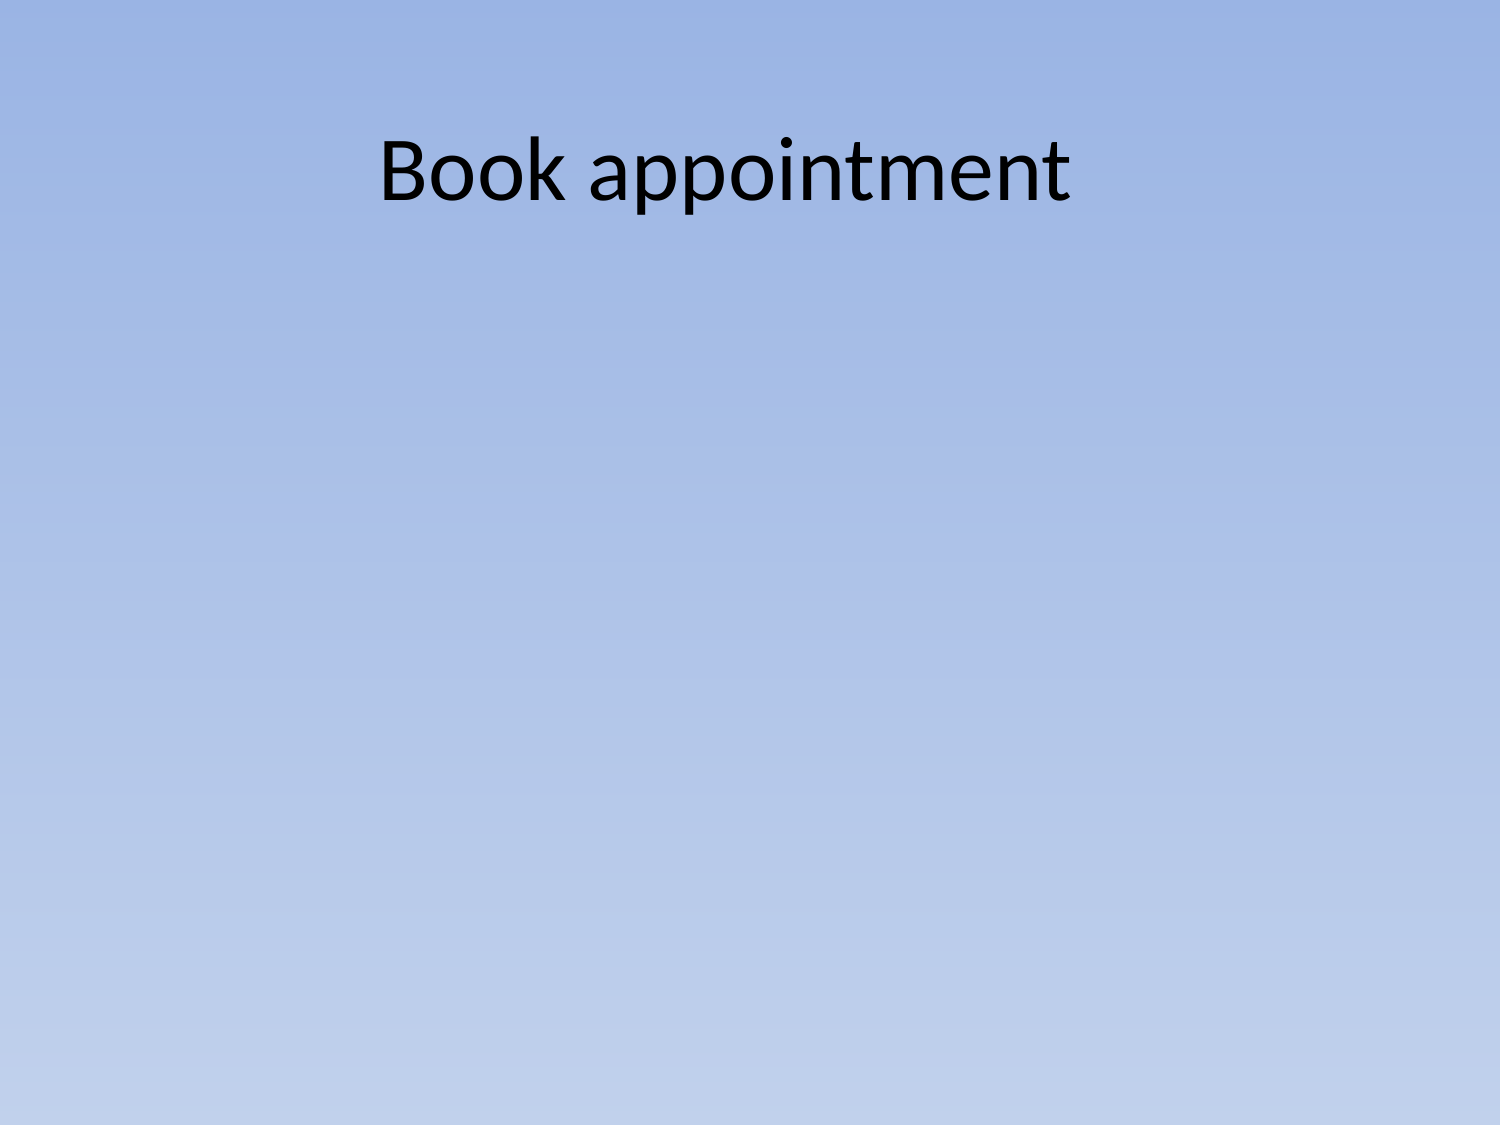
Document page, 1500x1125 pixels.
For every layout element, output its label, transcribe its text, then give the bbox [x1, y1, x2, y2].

title Book appointment [88, 42, 1364, 284]
